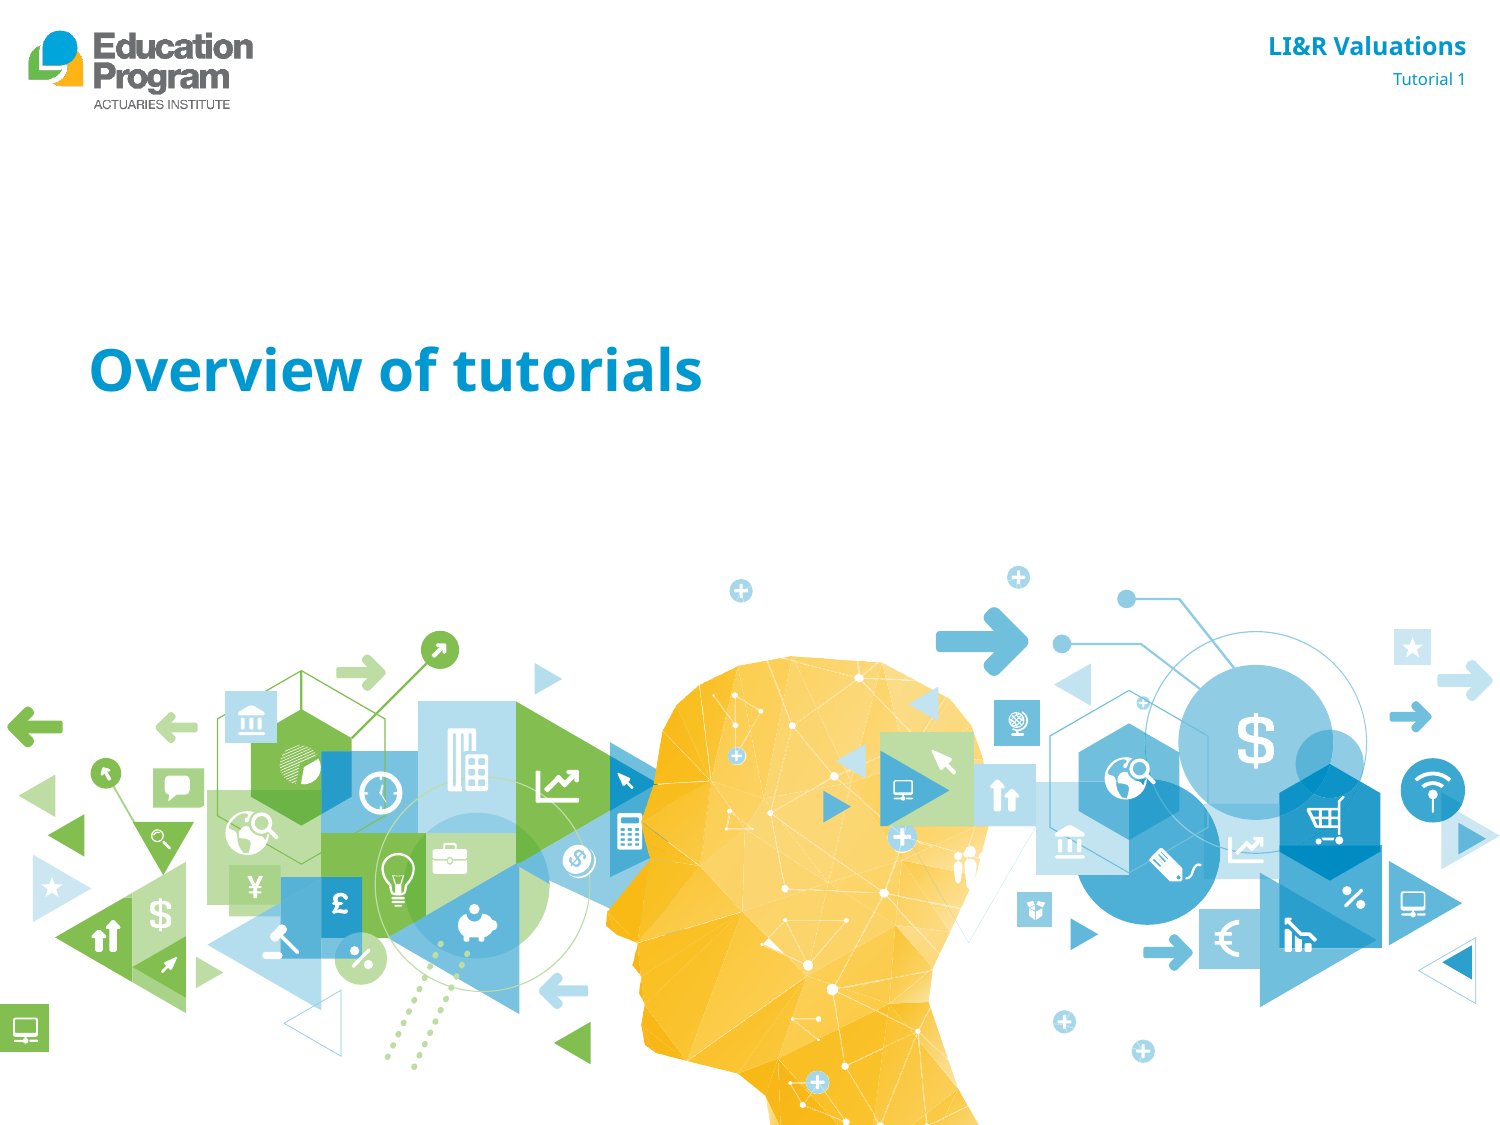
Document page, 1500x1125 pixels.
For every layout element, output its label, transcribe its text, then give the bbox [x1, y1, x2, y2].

picture [2, 7, 278, 132]
title Overview of tutorials [73, 314, 1425, 422]
